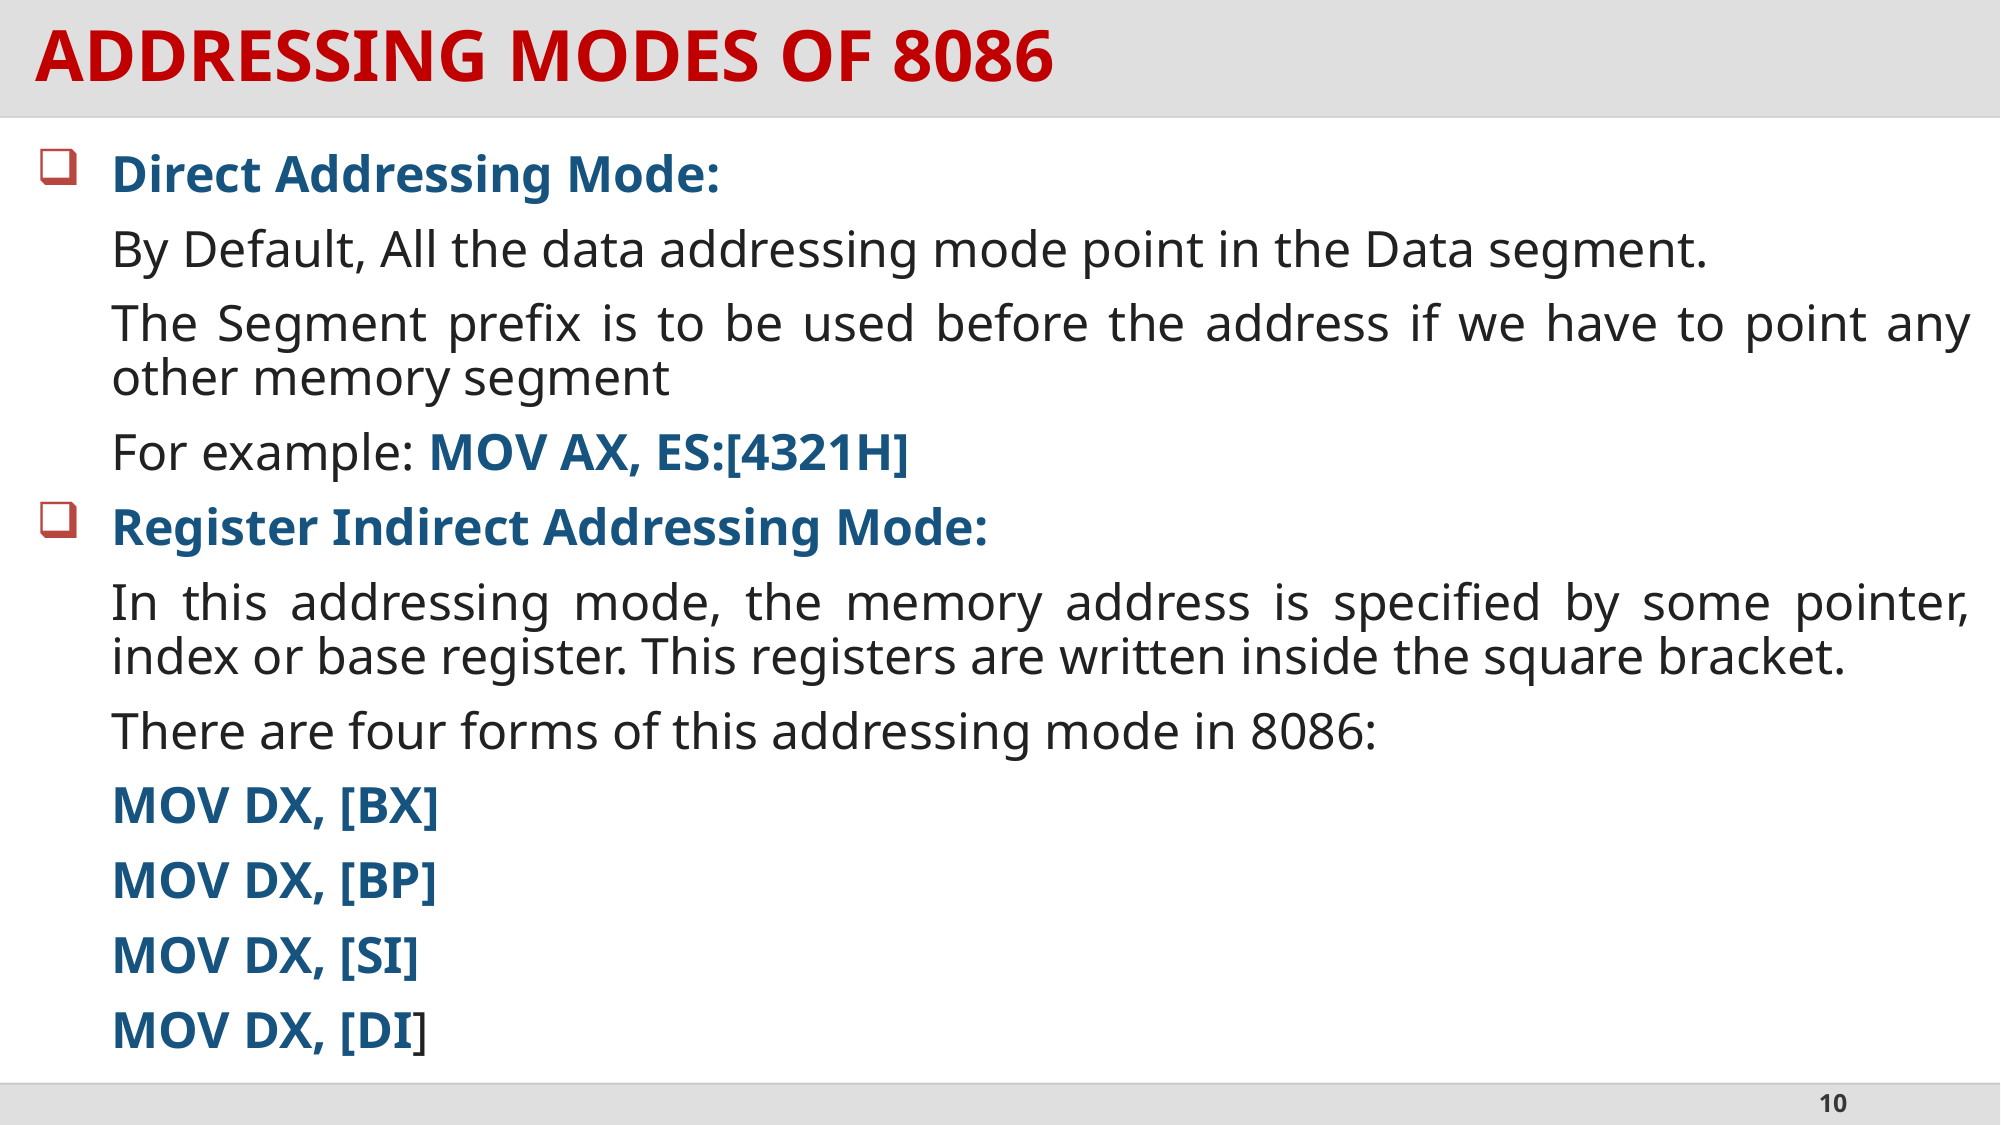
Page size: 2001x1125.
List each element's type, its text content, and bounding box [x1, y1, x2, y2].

list Direct Addressing Mode: By Default, All the data addressing mode point in the Data segment. The Segment prefix is to be used before the address if we have to point any other memory segment For example: MOV AX, ES:[4321H] Register Indirect Addressing Mode: In this addressing mode, the memory address is specified by some pointer, index or base register. This registers are written inside the square bracket. There are four forms of this addressing mode in 8086: MOV DX, [BX] MOV DX, [BP] MOV DX, [SI] MOV DX, [DI] [21, 141, 1988, 1063]
title ADDRESSING MODES OF 8086 [0, 0, 2000, 117]
